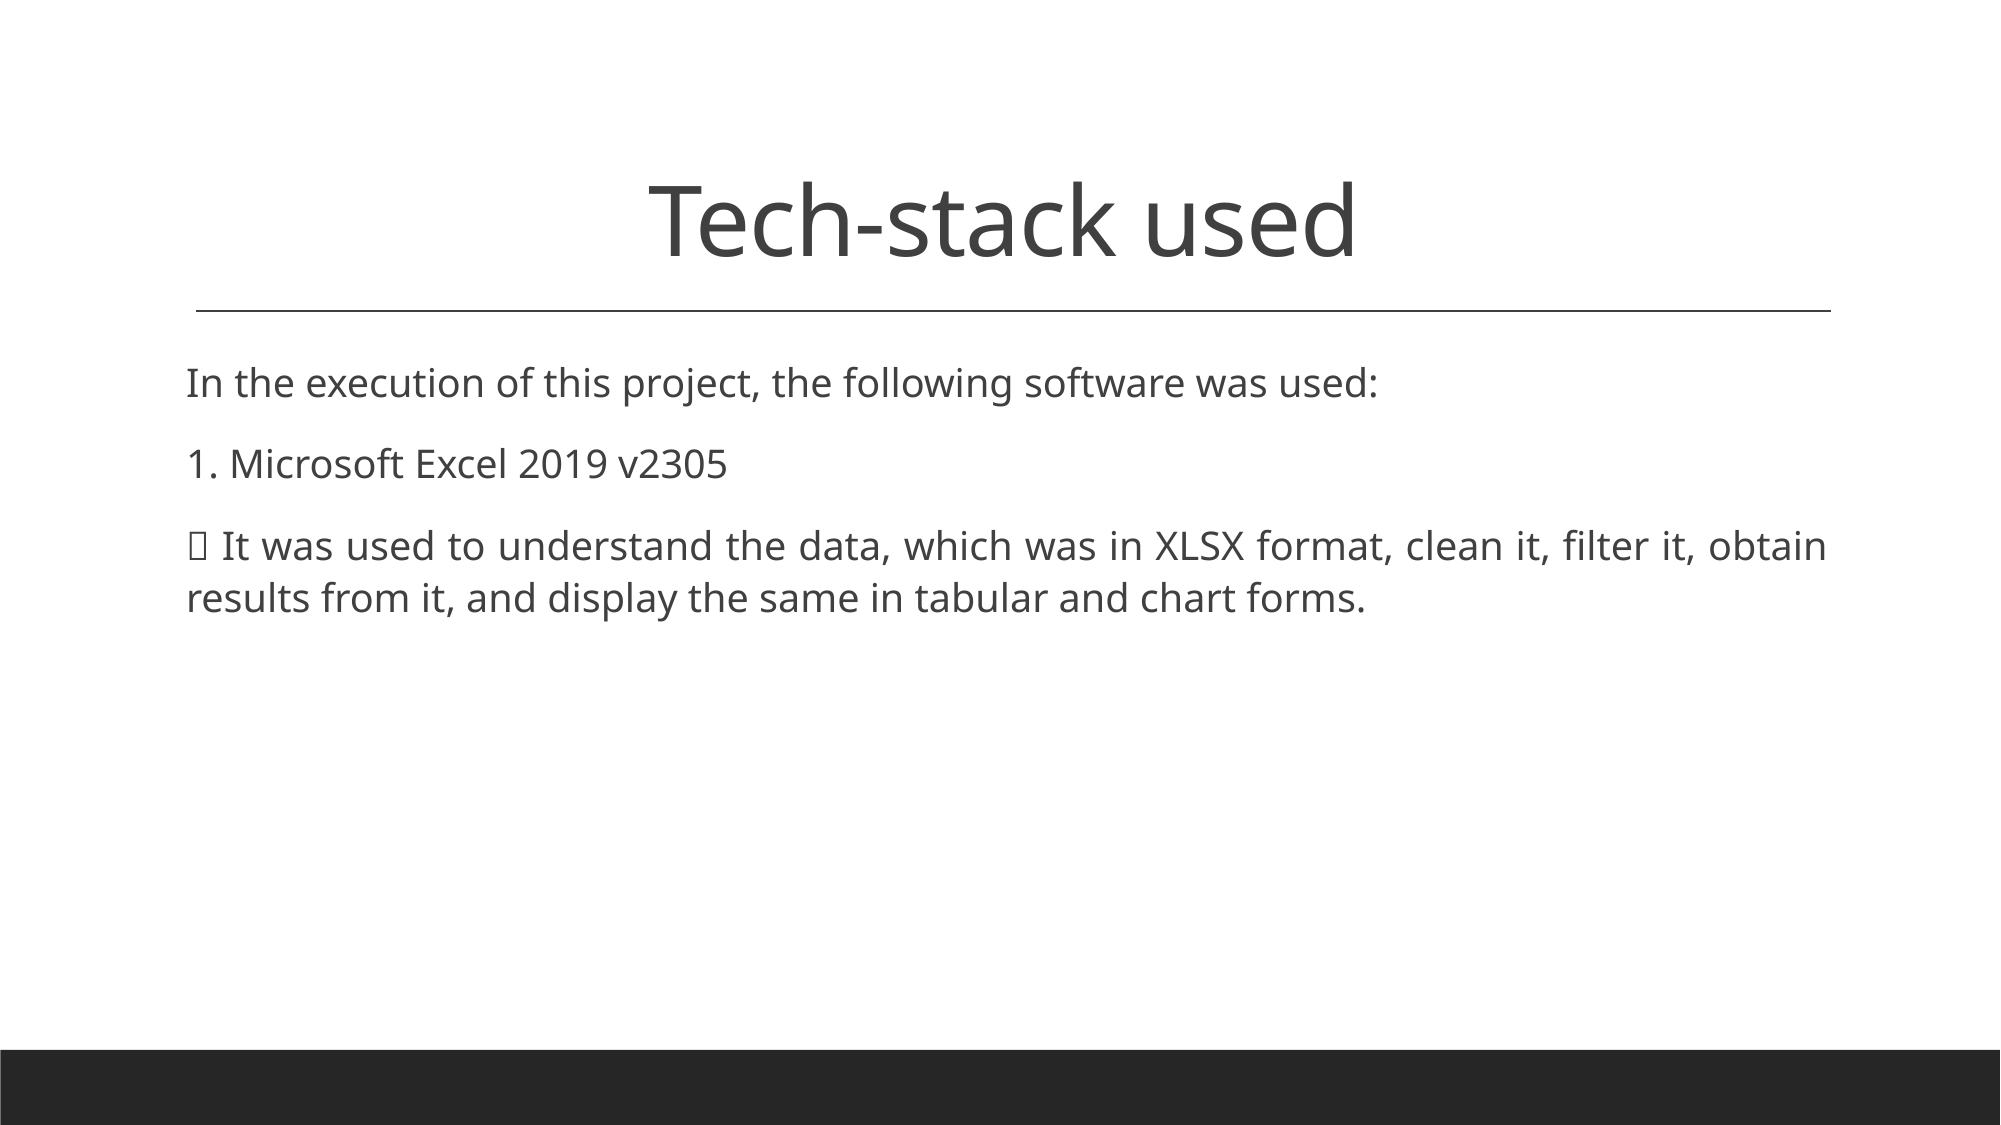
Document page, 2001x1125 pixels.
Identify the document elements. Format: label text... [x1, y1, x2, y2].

list In the execution of this project, the following software was used: 1. Microsoft Excel 2019 v2305  It was used to understand the data, which was in XLSX format, clean it, filter it, obtain results from it, and display the same in tabular and chart forms. [180, 345, 1830, 963]
title Tech-stack used [180, 47, 1830, 285]
